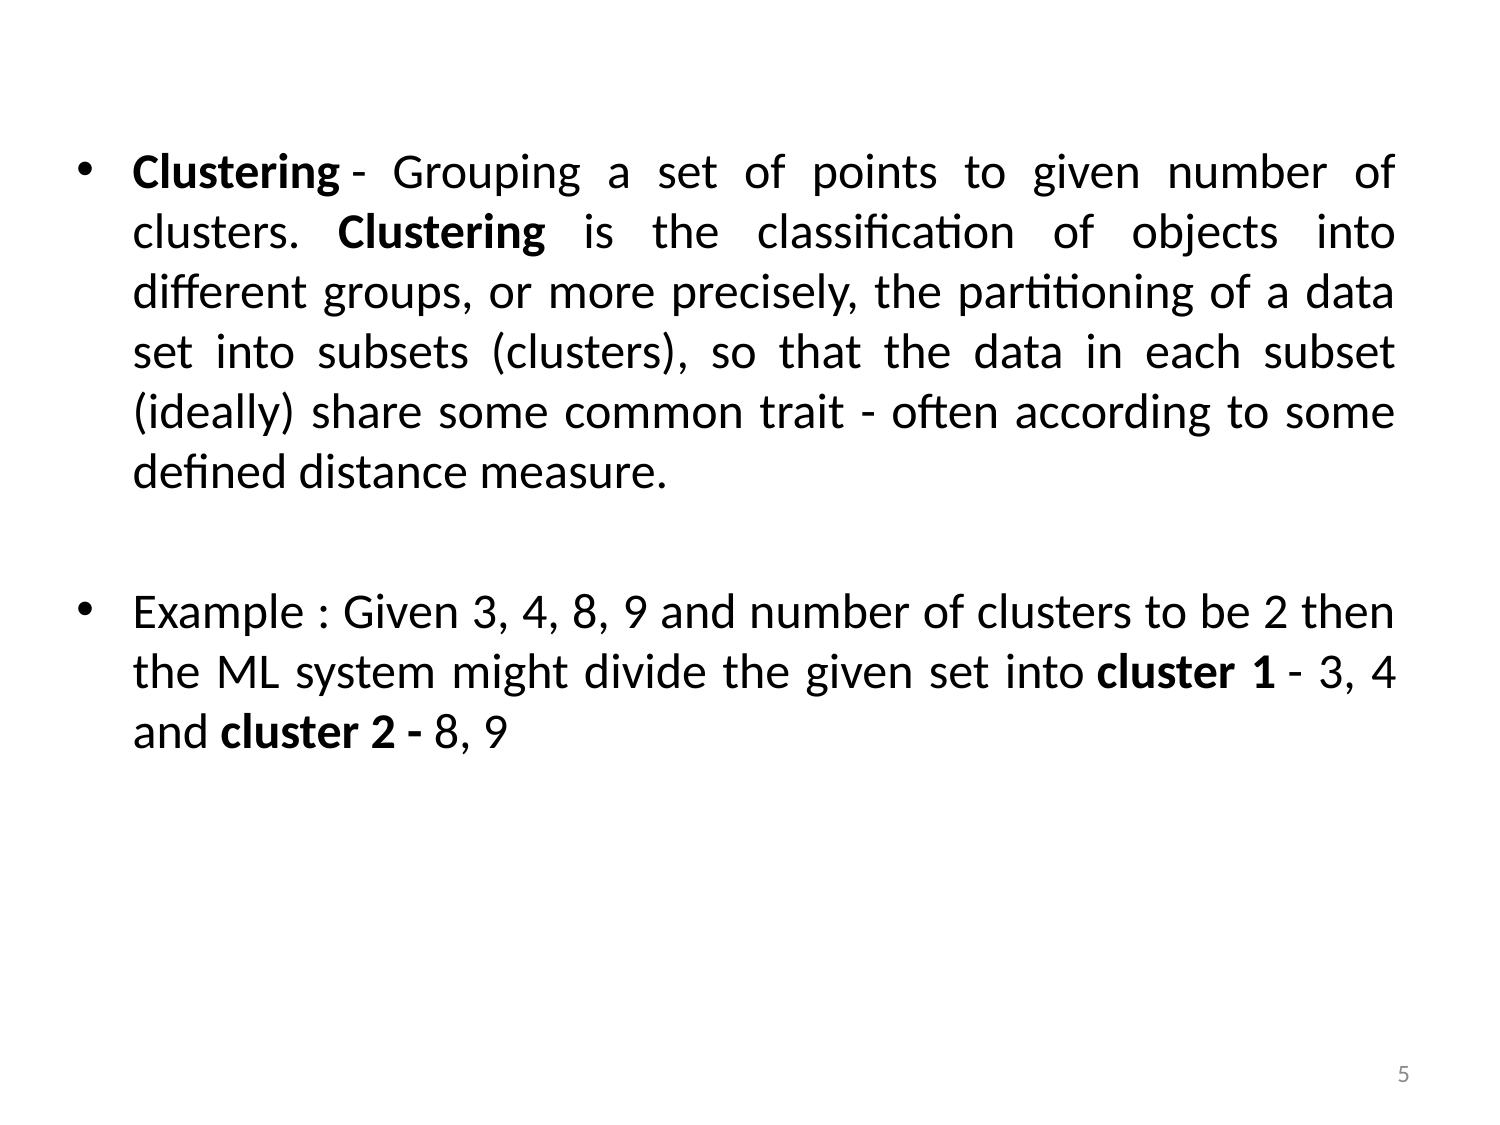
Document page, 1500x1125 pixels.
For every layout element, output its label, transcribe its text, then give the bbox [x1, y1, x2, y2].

list Clustering - Grouping a set of points to given number of clusters. Clustering is the classification of objects into different groups, or more precisely, the partitioning of a data set into subsets (clusters), so that the data in each subset (ideally) share some common trait - often according to some defined distance measure. Example : Given 3, 4, 8, 9 and number of clusters to be 2 then the ML system might divide the given set into cluster 1 - 3, 4 and cluster 2 - 8, 9 [61, 130, 1412, 1024]
slide_number 5 [1074, 1042, 1425, 1103]
